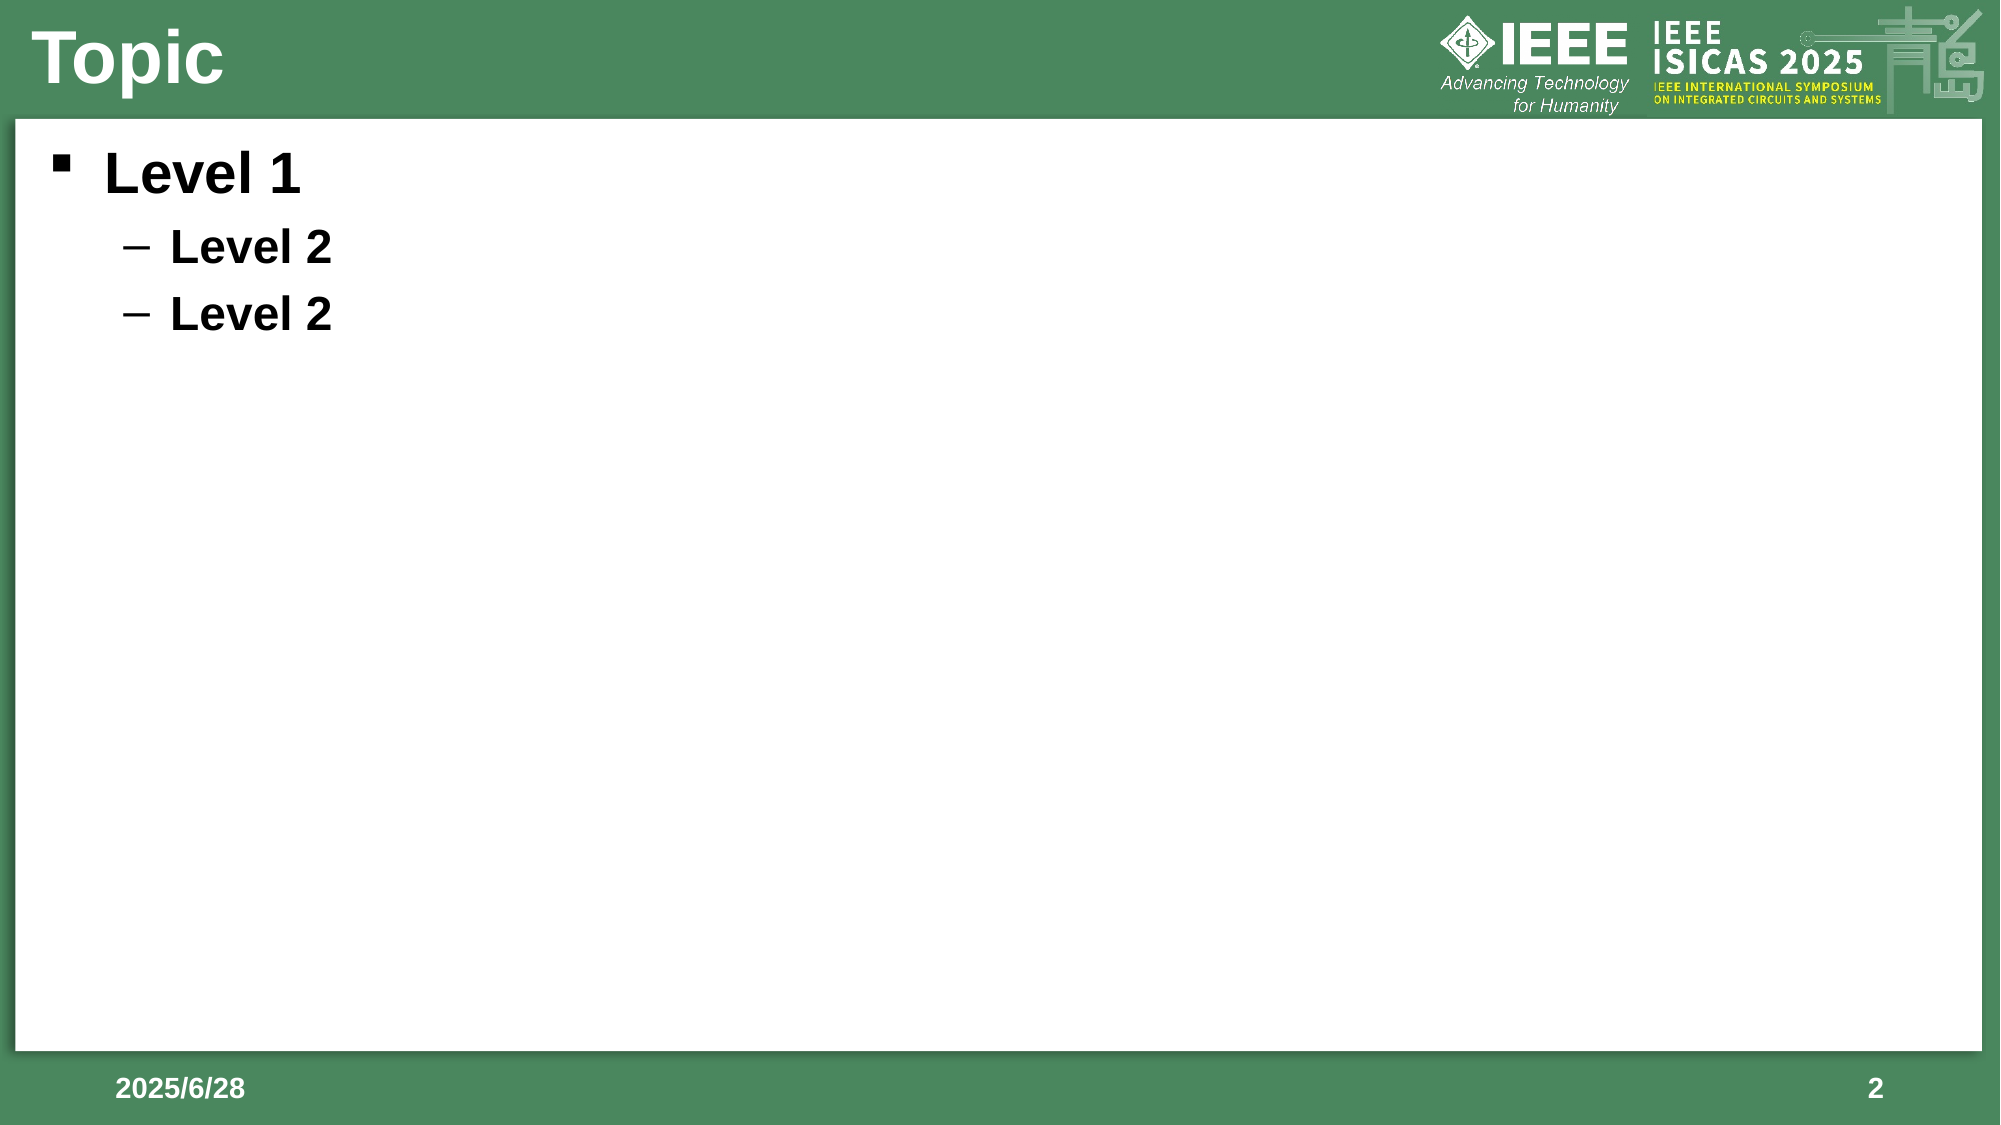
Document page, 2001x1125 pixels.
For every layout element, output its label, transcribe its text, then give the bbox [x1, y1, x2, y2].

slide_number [100, 1061, 544, 1114]
picture [1438, 14, 1640, 117]
slide_number 2 [1456, 1061, 1900, 1114]
text_box Level 1 Level 2 Level 2 [33, 128, 1962, 705]
text_box Topic [16, 1, 1292, 107]
picture [1647, 0, 1999, 117]
